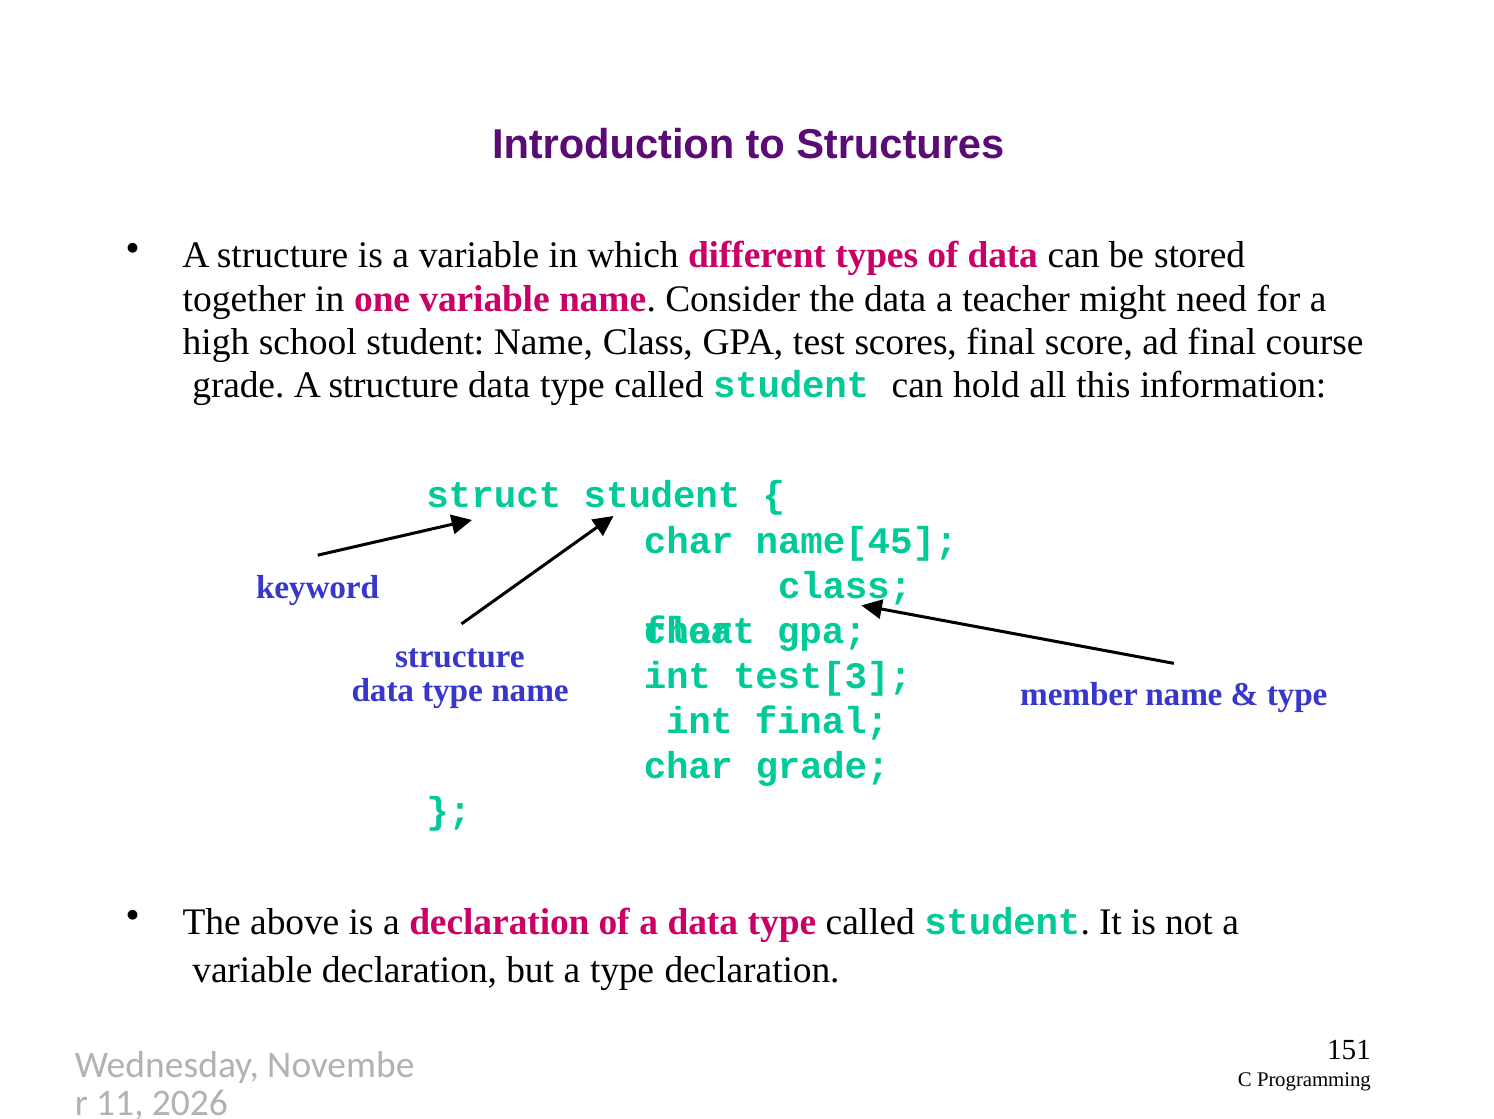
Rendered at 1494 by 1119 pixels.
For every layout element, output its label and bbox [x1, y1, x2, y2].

text_box [124, 470, 1245, 990]
slide_number [1235, 1034, 1376, 1119]
title [200, 116, 1294, 231]
text_box [253, 565, 383, 606]
text_box [349, 640, 573, 709]
text_box [317, 470, 564, 556]
text_box [1018, 671, 1333, 712]
slide_number [74, 1040, 419, 1097]
text_box [124, 231, 1371, 407]
